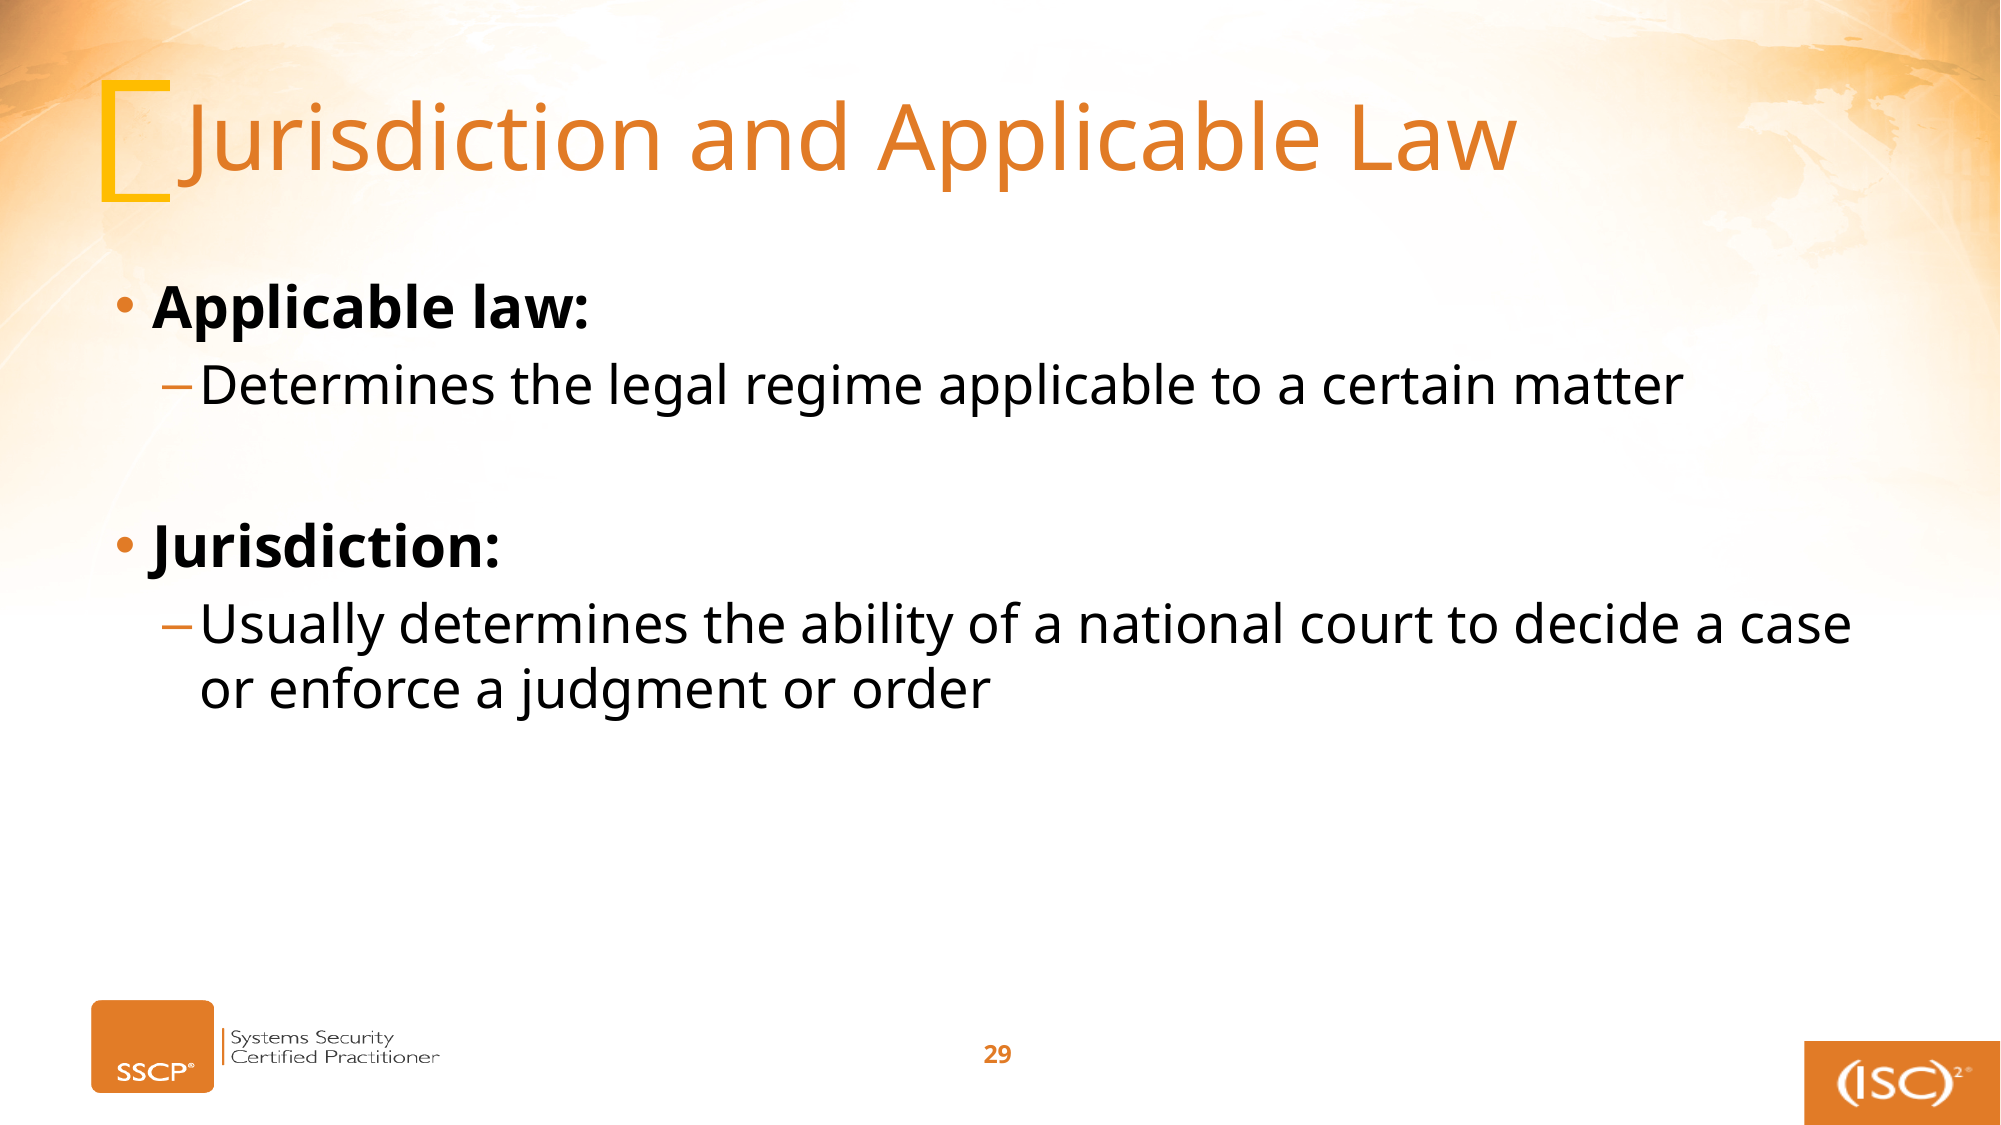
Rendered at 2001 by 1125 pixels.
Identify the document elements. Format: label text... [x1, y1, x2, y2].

title Jurisdiction and Applicable Law [170, 75, 1924, 213]
picture [80, 993, 556, 1100]
picture [0, 0, 2000, 615]
list Applicable law: Determines the legal regime applicable to a certain matter Jurisdiction: Usually determines the ability of a national court to decide a case or enforce a judgment or order [99, 262, 1900, 965]
